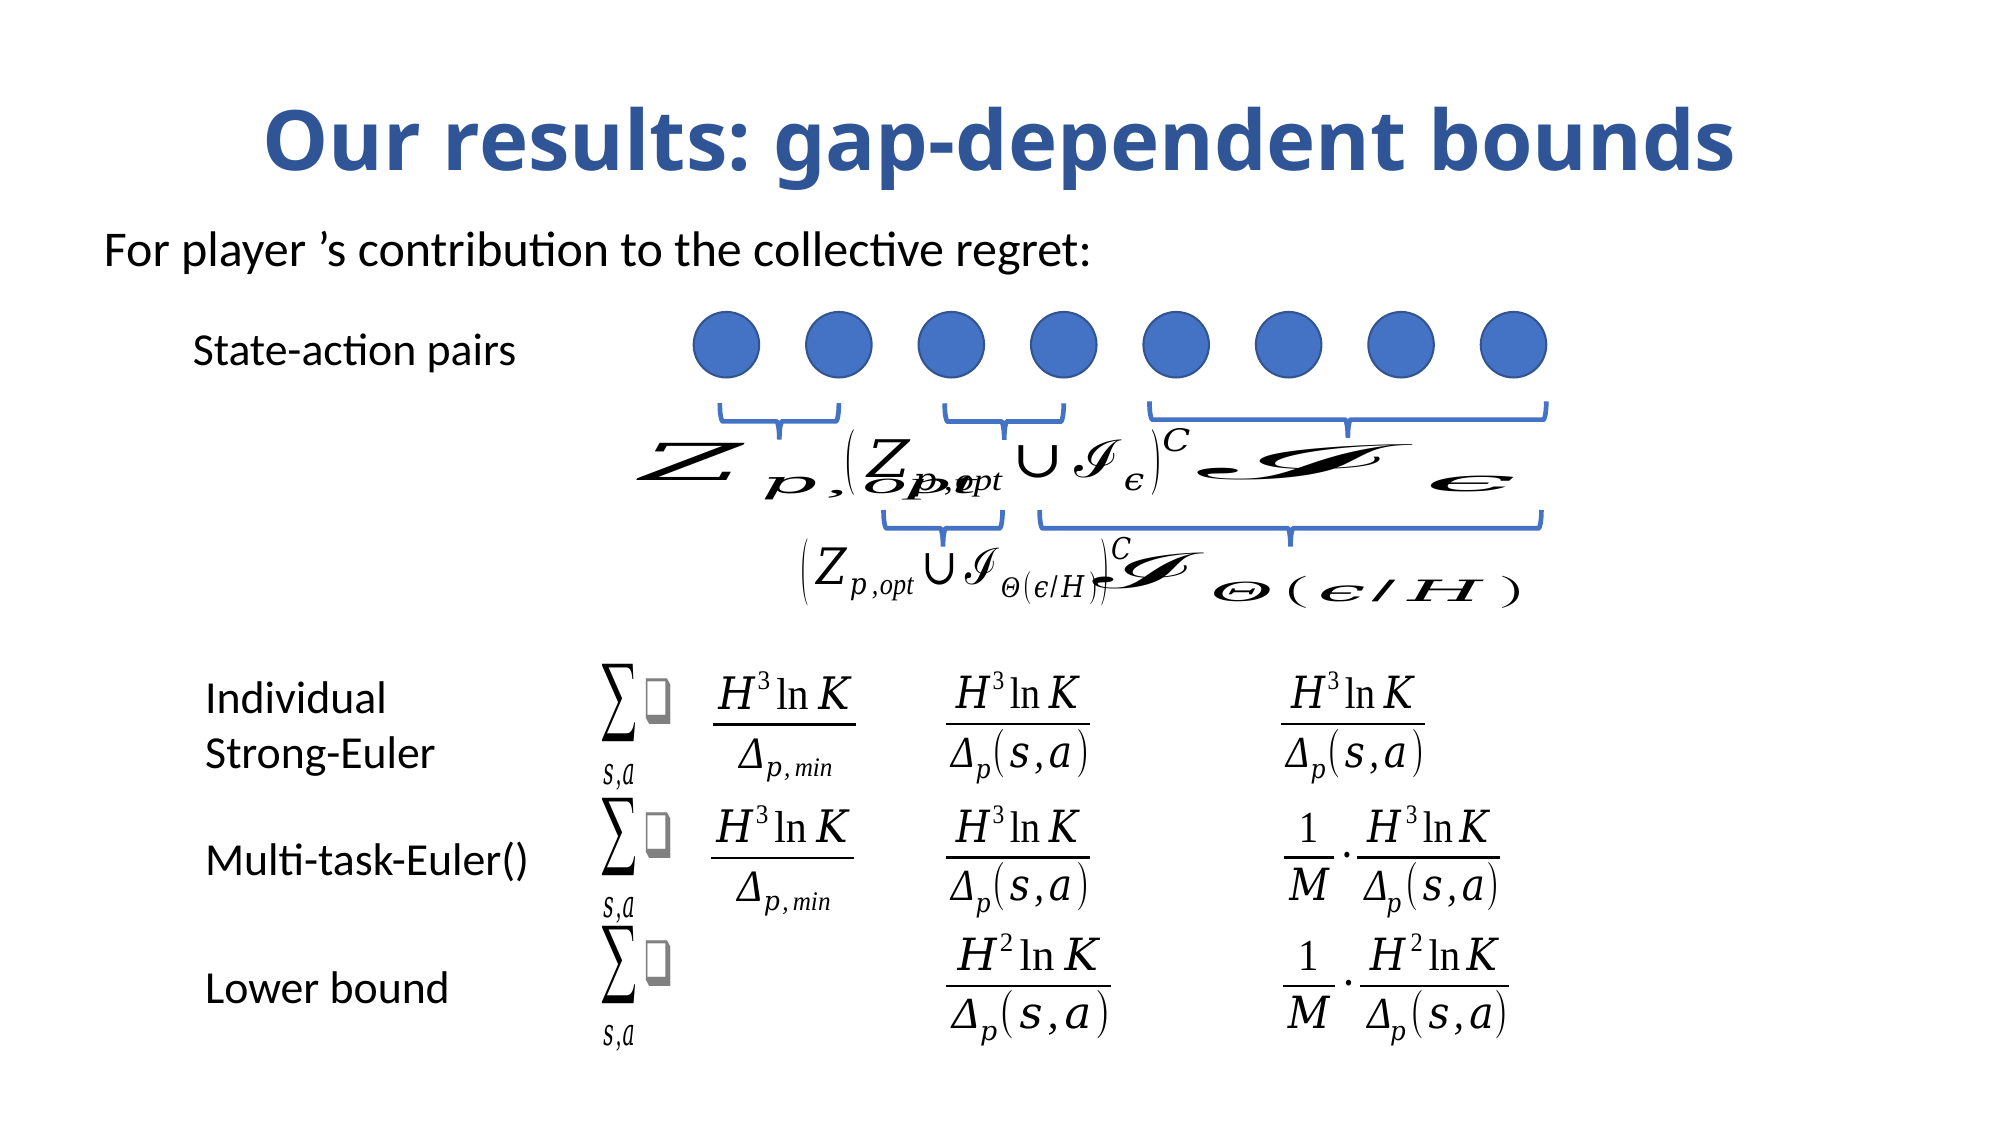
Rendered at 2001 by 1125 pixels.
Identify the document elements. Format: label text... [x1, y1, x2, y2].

title Our results: gap-dependent bounds [137, 34, 1863, 253]
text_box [631, 401, 1547, 500]
text_box [1479, 310, 1548, 379]
text_box [1142, 310, 1211, 379]
text_box [1367, 310, 1435, 379]
text_box [917, 310, 986, 379]
text_box [805, 310, 873, 379]
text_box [800, 510, 1542, 611]
text_box [1254, 310, 1323, 379]
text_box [190, 660, 1427, 791]
text_box State-action pairs [178, 311, 541, 382]
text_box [190, 794, 1503, 923]
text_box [190, 923, 1513, 1053]
text_box [692, 310, 761, 379]
text_box [1029, 310, 1098, 379]
